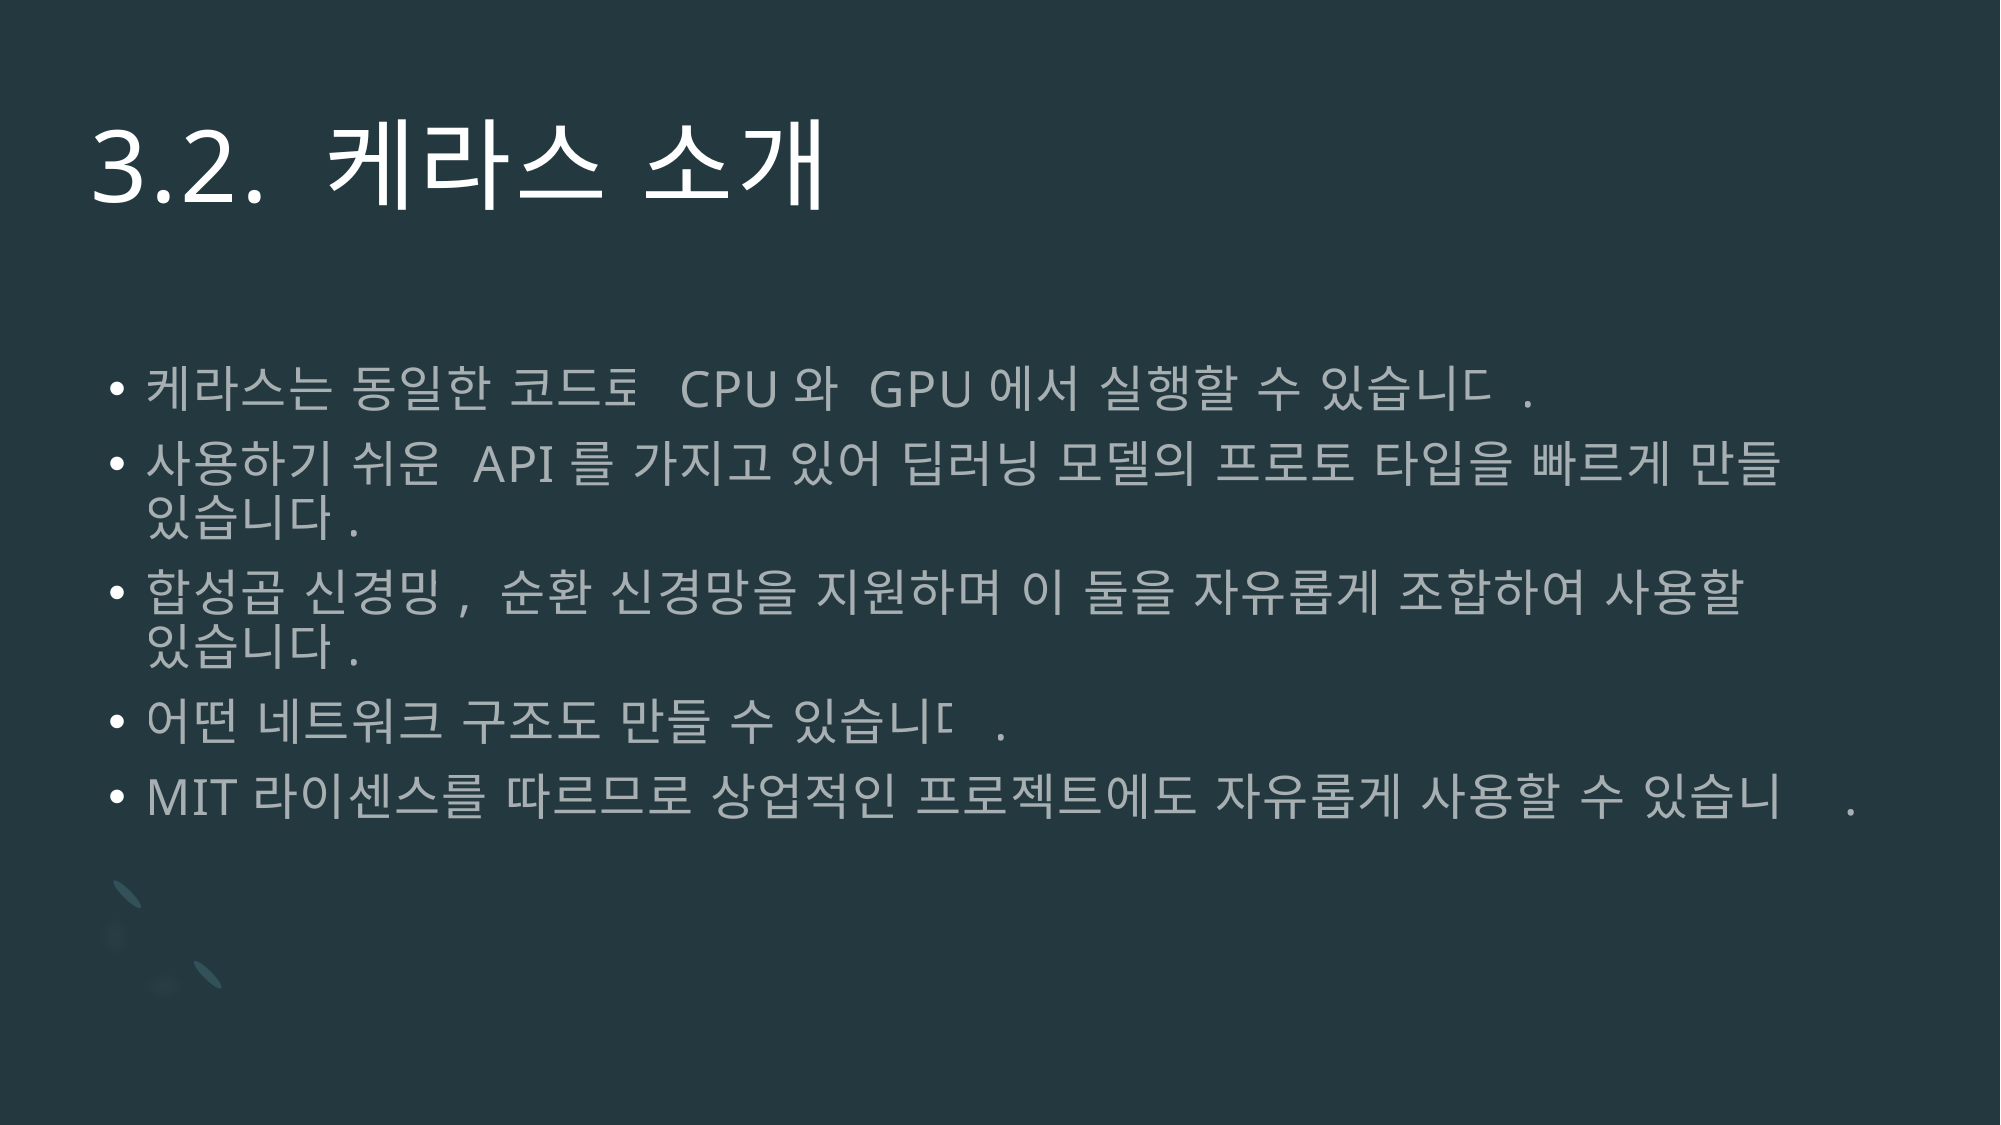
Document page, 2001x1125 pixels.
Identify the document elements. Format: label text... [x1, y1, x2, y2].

list 케라스는 동일한 코드로 CPU와 GPU에서 실행할 수 있습니다. 사용하기 쉬운 API를 가지고 있어 딥러닝 모델의 프로토 타입을 빠르게 만들 수 있습니다. 합성곱 신경망, 순환 신경망을 지원하며 이 둘을 자유롭게 조합하여 사용할 수 있습니다. 어떤 네트워크 구조도 만들 수 있습니다. MIT라이센스를 따르므로 상업적인 프로젝트에도 자유롭게 사용할 수 있습니다. [90, 346, 1910, 1000]
title 3.2. 케라스 소개 [90, 90, 1910, 309]
